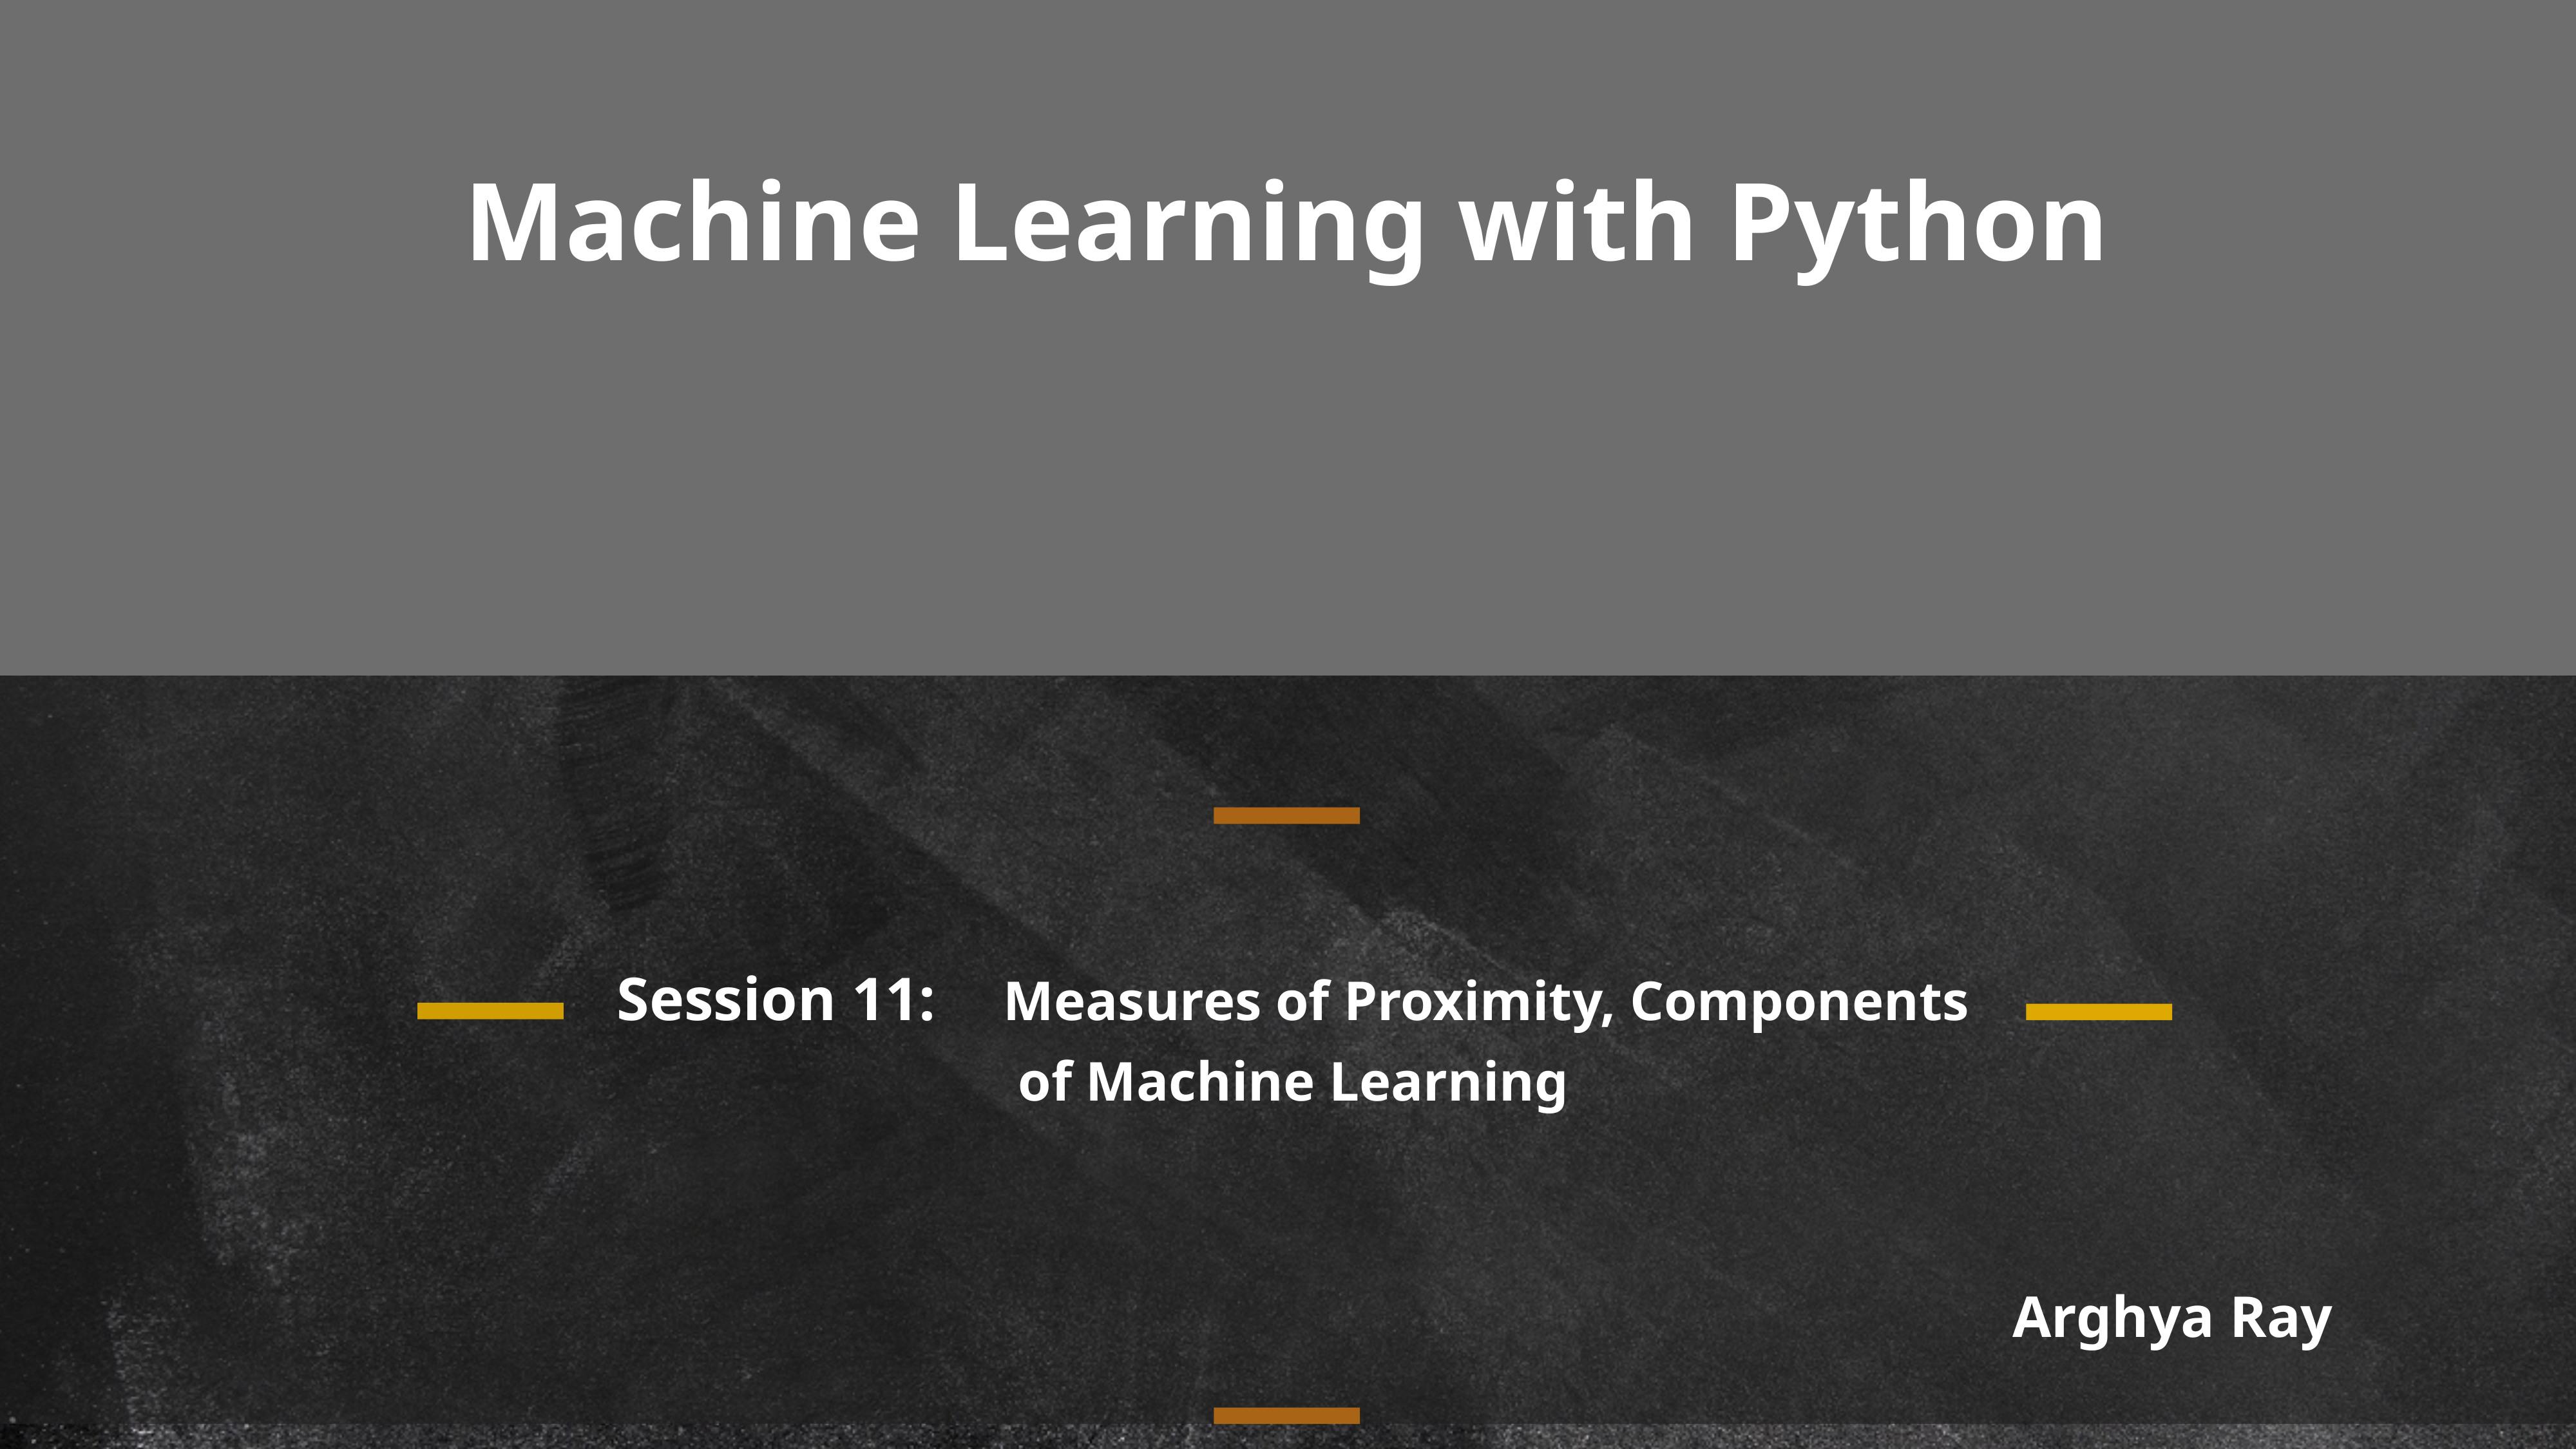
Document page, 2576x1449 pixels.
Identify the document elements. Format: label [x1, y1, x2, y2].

text_box [191, 148, 2383, 1079]
text_box [0, 0, 2576, 676]
picture [0, 676, 2576, 1449]
